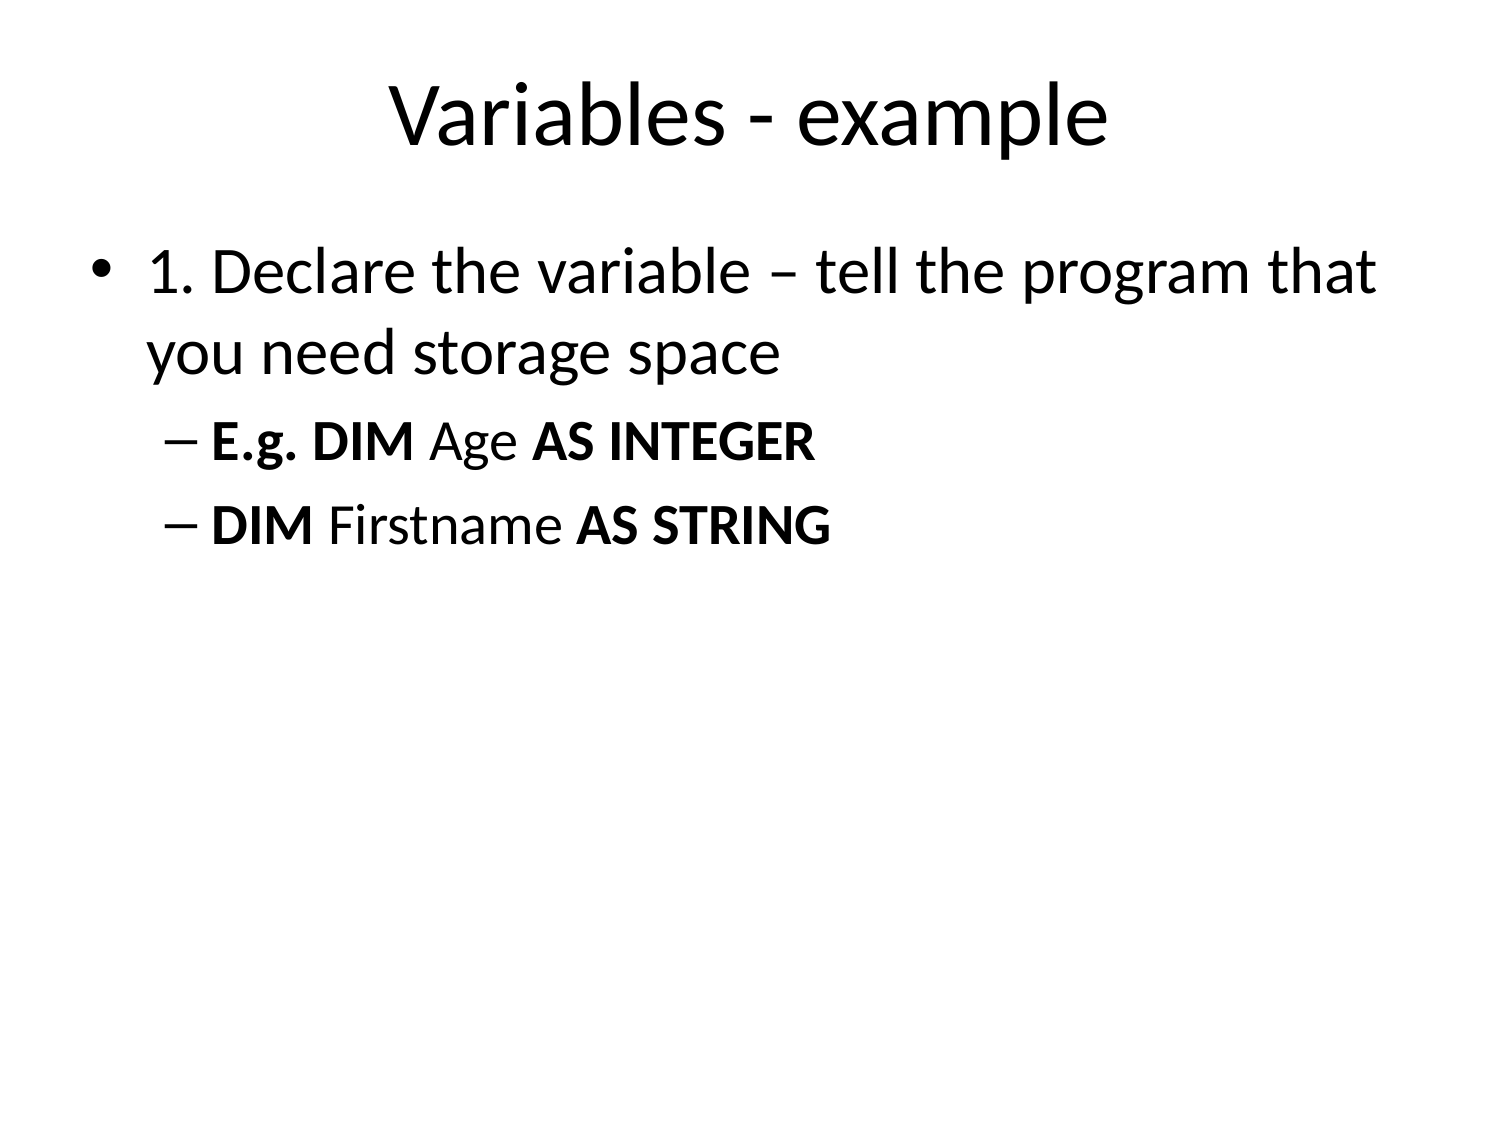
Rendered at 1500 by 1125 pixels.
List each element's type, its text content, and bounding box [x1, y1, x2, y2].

title Variables - example [75, 45, 1425, 173]
text_box 1. Declare the variable – tell the program that you need storage space E.g. DIM Age AS INTEGER DIM Firstname AS STRING [75, 219, 1425, 1005]
